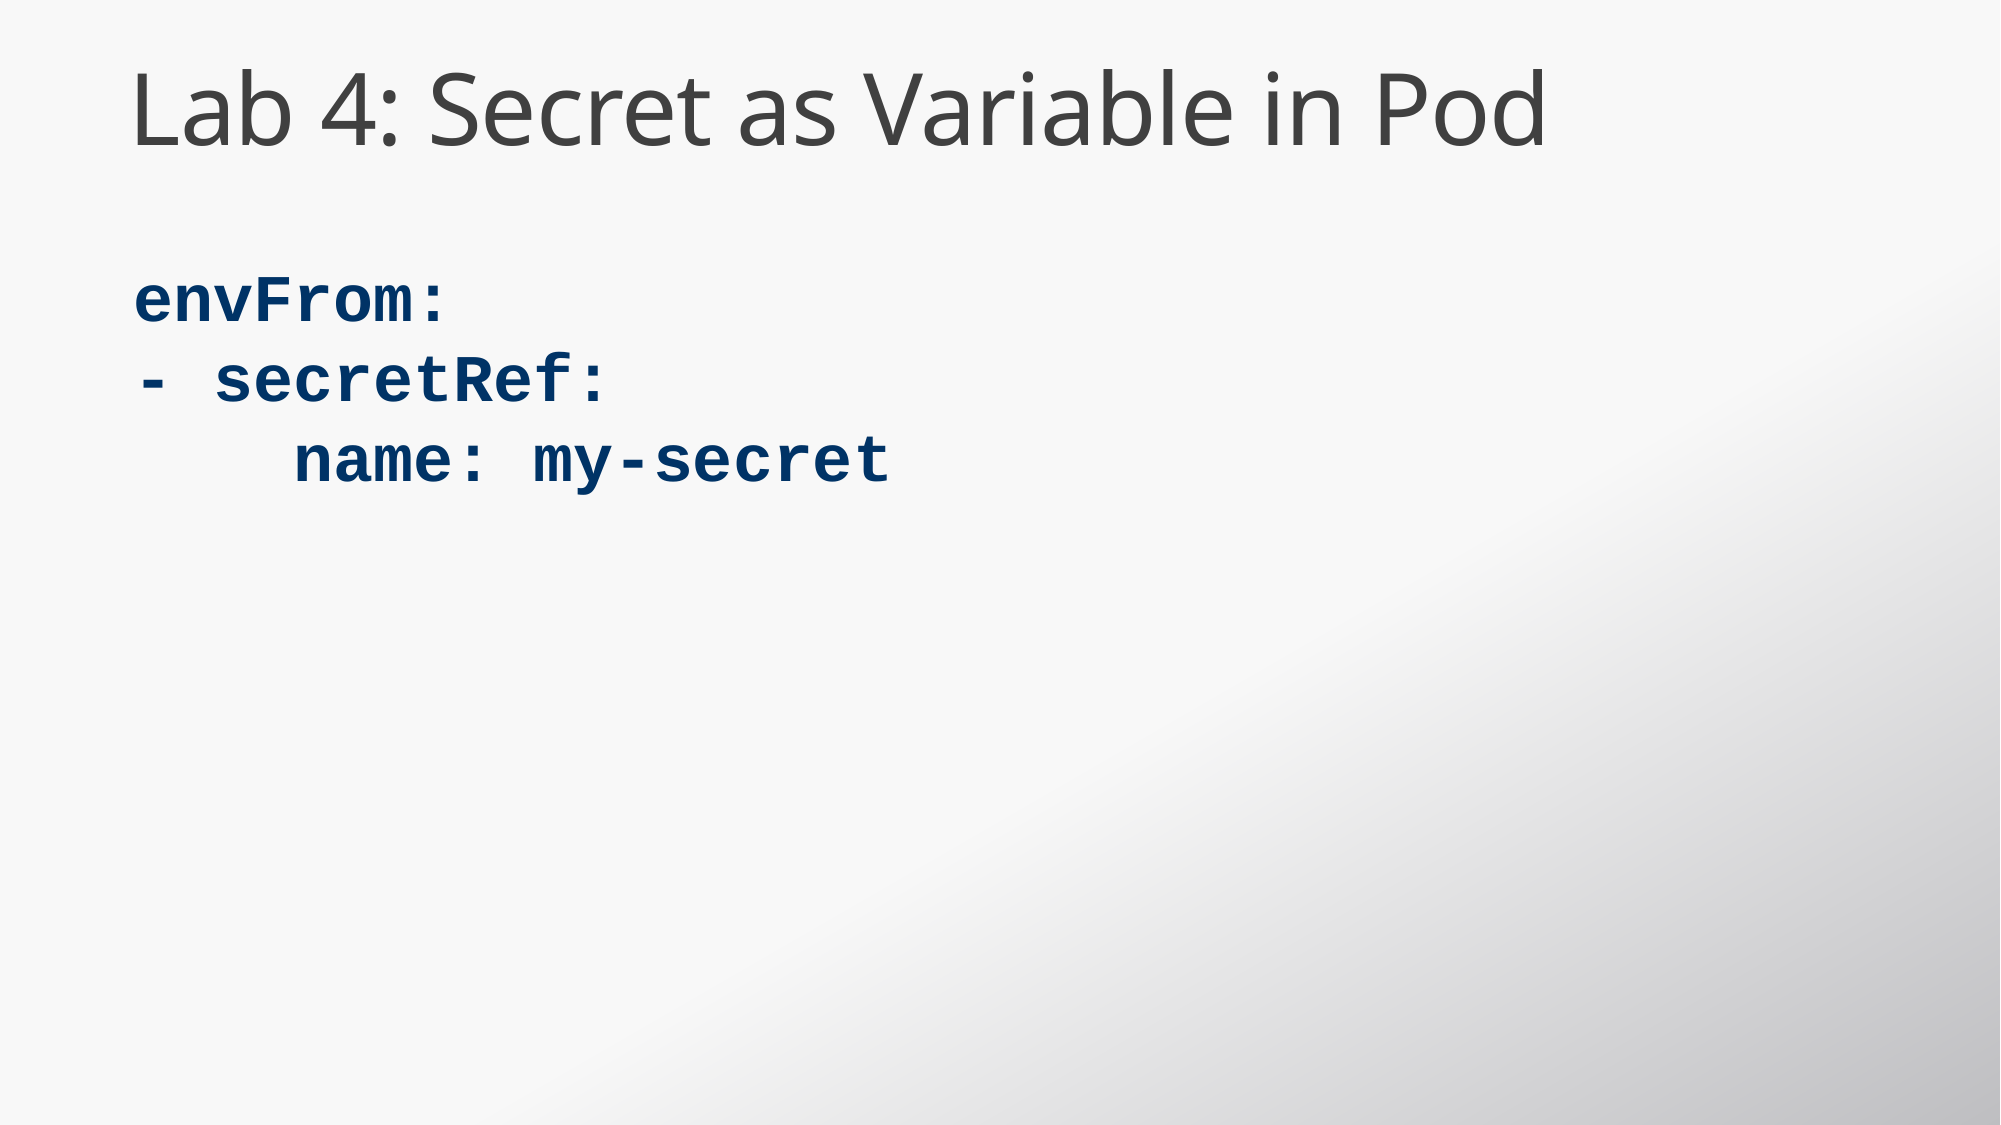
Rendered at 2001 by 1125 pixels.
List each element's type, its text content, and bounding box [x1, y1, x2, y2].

text_box Lab 4: Secret as Variable in Pod [113, 14, 1764, 174]
text_box envFrom: - secretRef: name: my-secret [118, 247, 909, 503]
